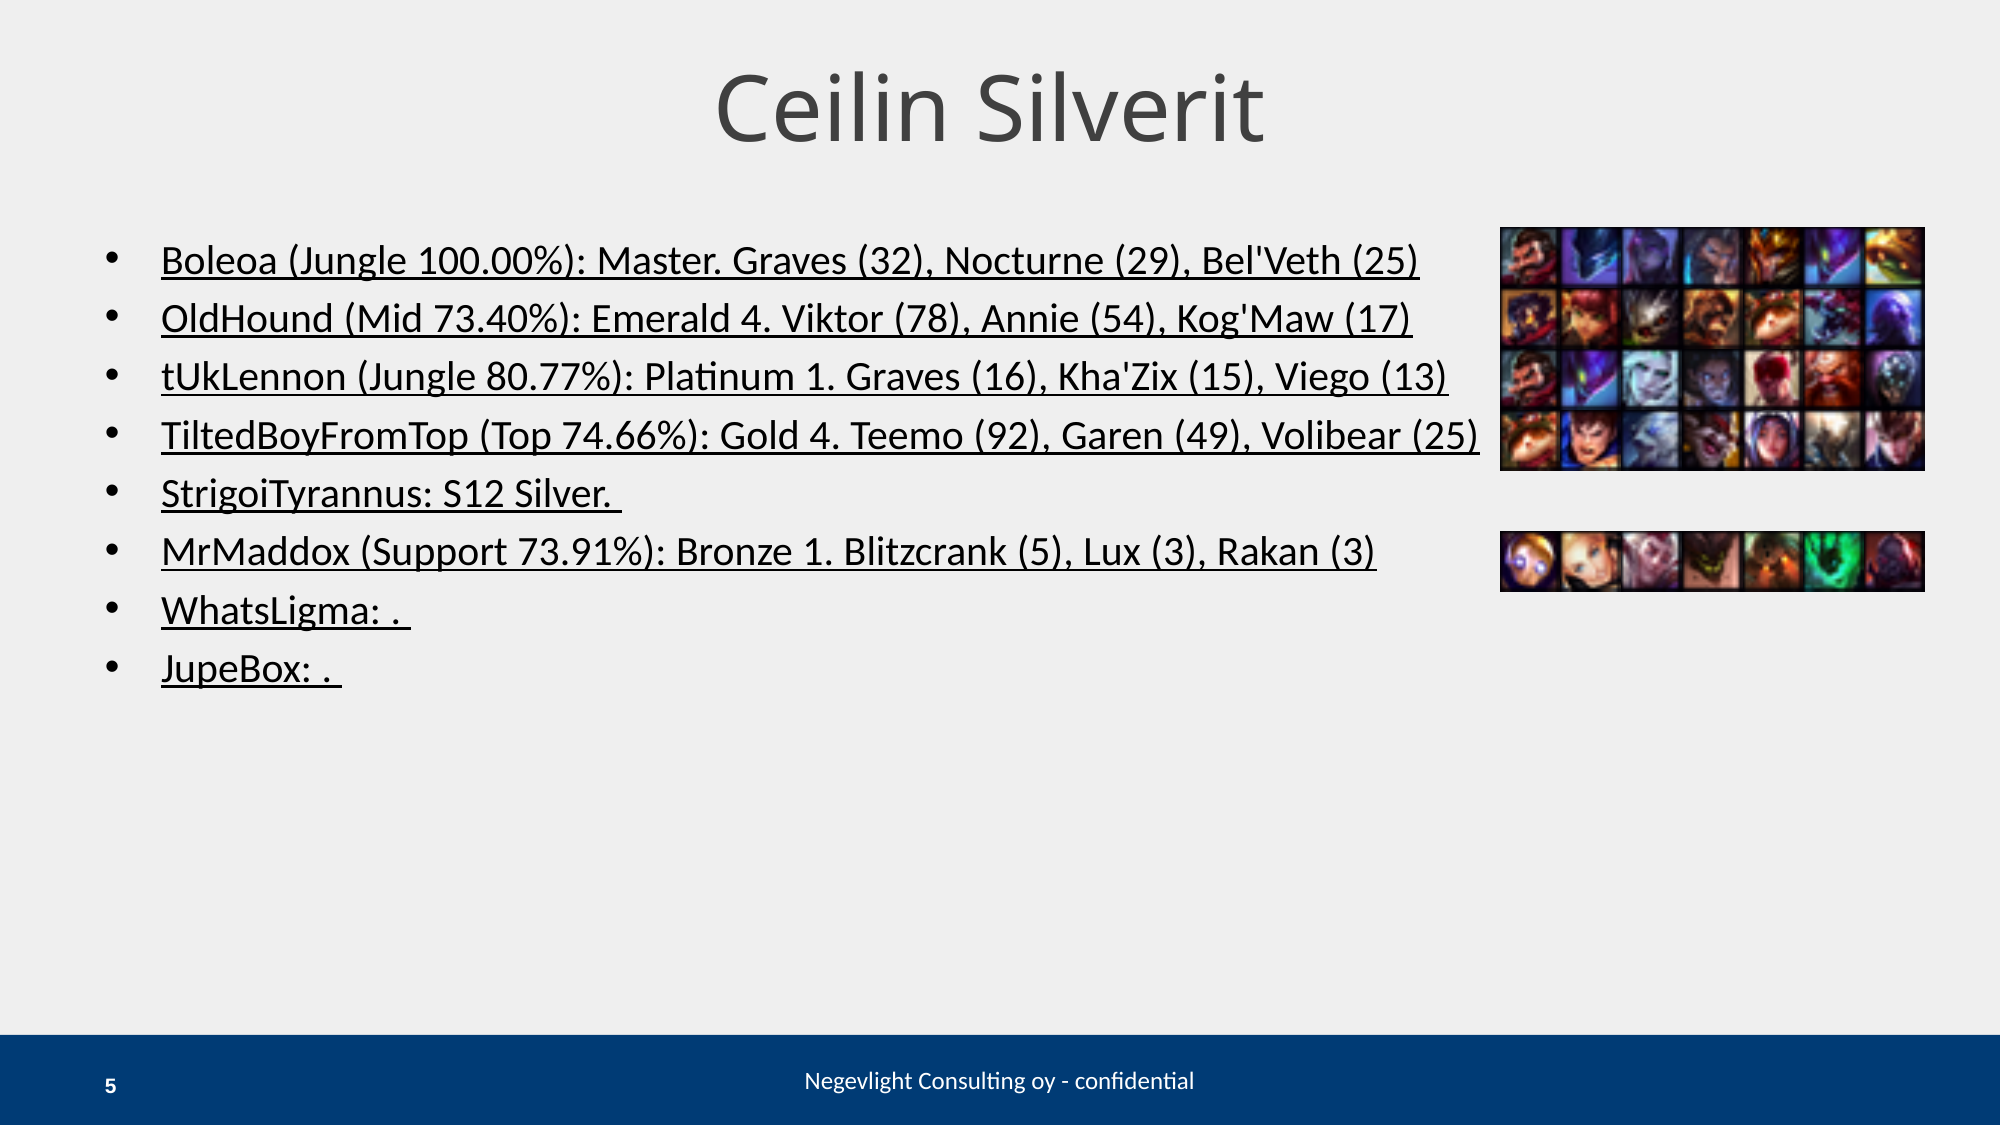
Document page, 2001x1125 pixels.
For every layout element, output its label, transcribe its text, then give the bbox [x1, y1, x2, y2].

title Ceilin Silverit [90, 29, 1890, 180]
list Boleoa (Jungle 100.00%): Master. Graves (32), Nocturne (29), Bel'Veth (25) OldHound (Mid 73.40%): Emerald 4. Viktor (78), Annie (54), Kog'Maw (17) tUkLennon (Jungle 80.77%): Platinum 1. Graves (16), Kha'Zix (15), Viego (13) TiltedBoyFromTop (Top 74.66%): Gold 4. Teemo (92), Garen (49), Volibear (25) StrigoiTyrannus: S12 Silver. MrMaddox (Support 73.91%): Bronze 1. Blitzcrank (5), Lux (3), Rakan (3) WhatsLigma: . JupeBox: . [90, 224, 2000, 1013]
picture [1499, 531, 1925, 592]
picture [1499, 227, 1925, 471]
slide_number 5 [90, 1065, 222, 1115]
